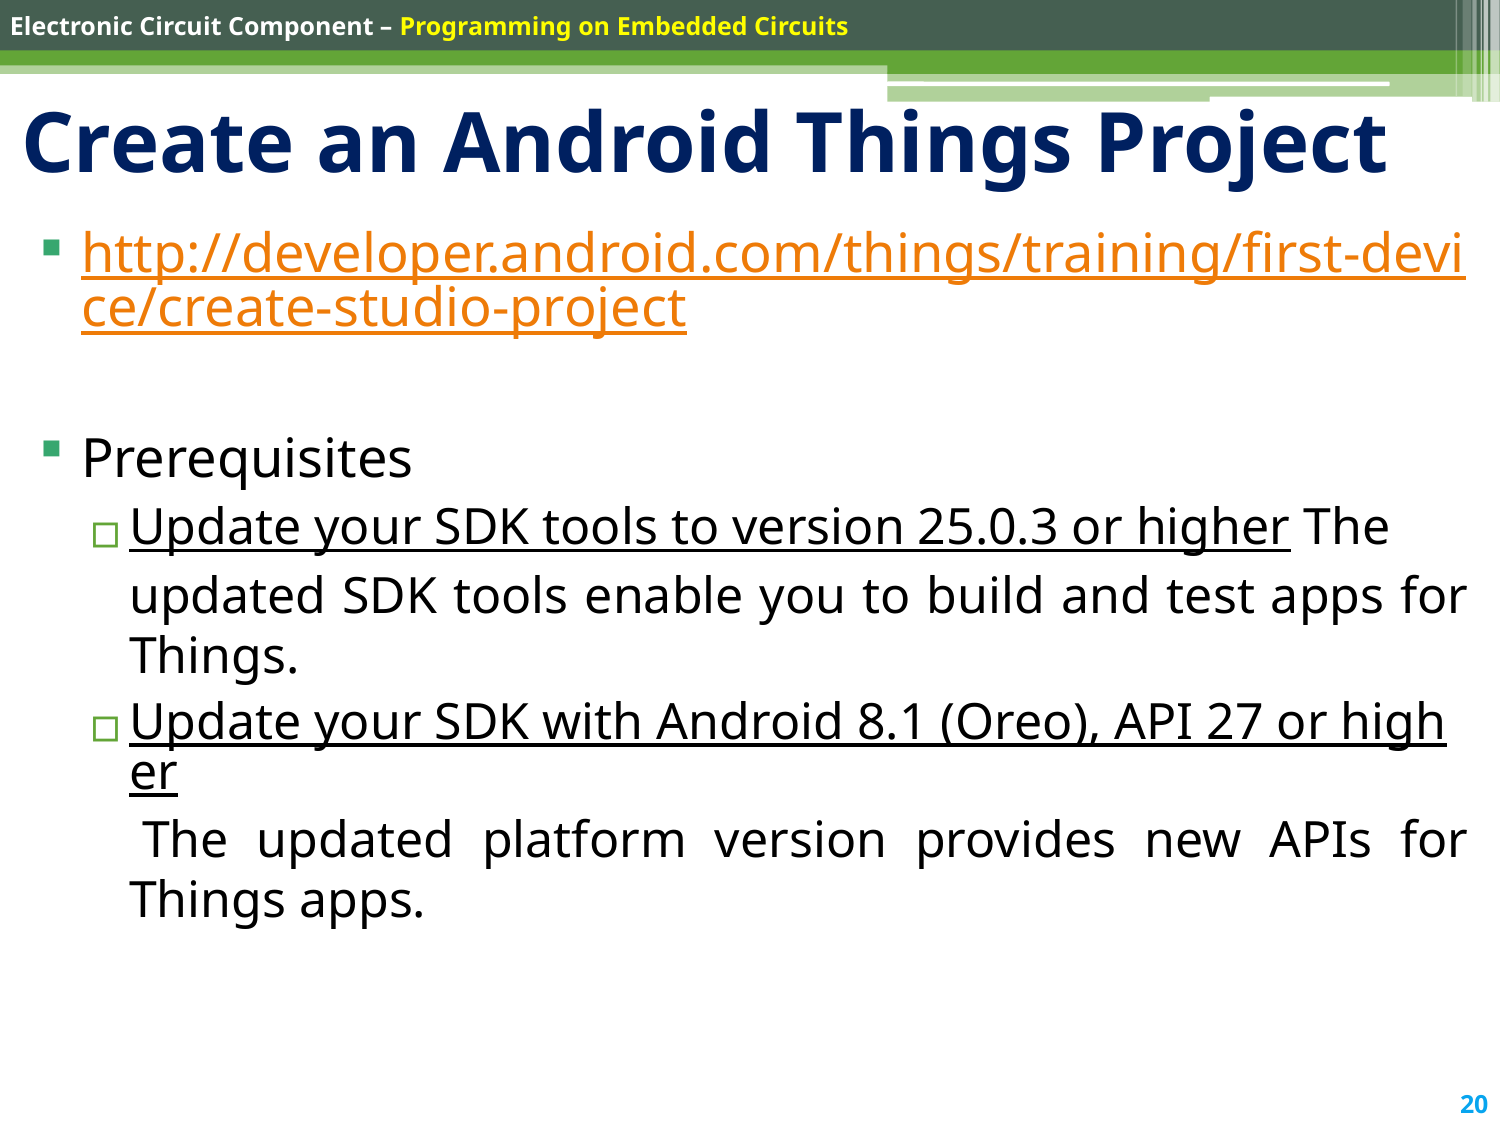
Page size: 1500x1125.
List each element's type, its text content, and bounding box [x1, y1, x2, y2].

title Create an Android Things Project [6, 77, 1485, 201]
list http://developer.android.com/things/training/first-device/create-studio-project Prerequisites Update your SDK tools to version 25.0.3 or higher The updated SDK tools enable you to build and test apps for Things. Update your SDK with Android 8.1 (Oreo), API 27 or higher The updated platform version provides new APIs for Things apps. [6, 210, 1485, 1103]
